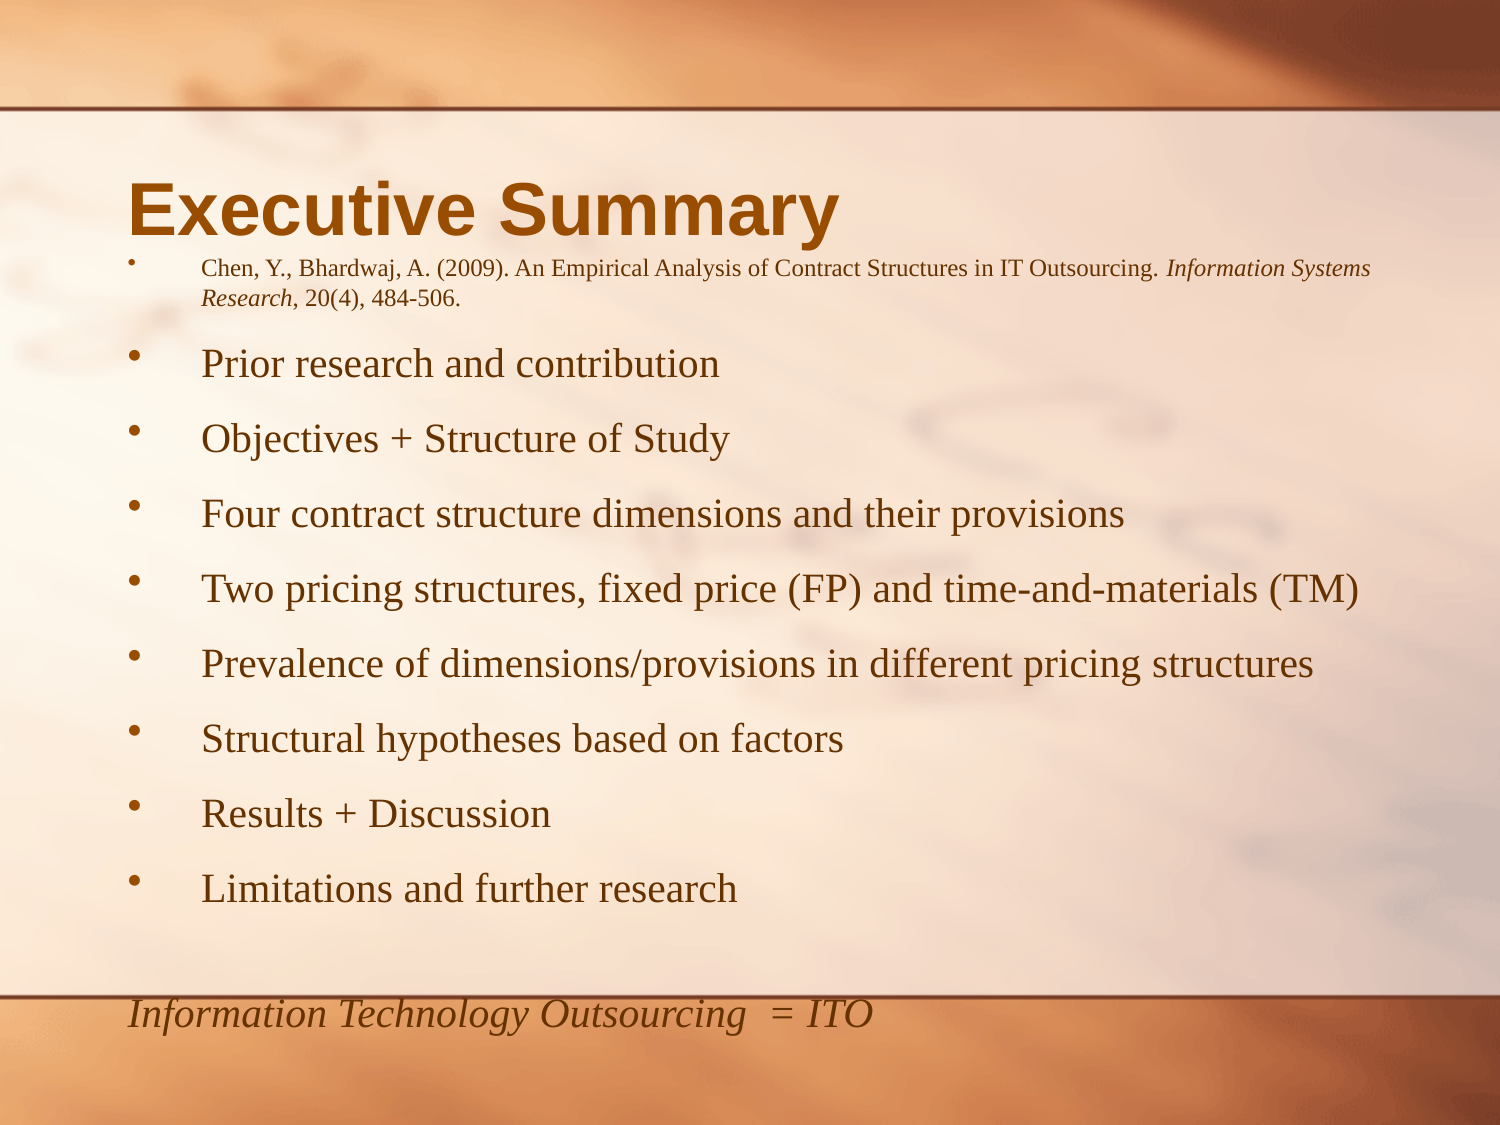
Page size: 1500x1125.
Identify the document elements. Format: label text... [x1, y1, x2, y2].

picture [0, 0, 1500, 1125]
title Executive Summary [112, 113, 1413, 258]
list Chen, Y., Bhardwaj, A. (2009). An Empirical Analysis of Contract Structures in IT Outsourcing. Information Systems Research, 20(4), 484-506. Prior research and contribution Objectives + Structure of Study Four contract structure dimensions and their provisions Two pricing structures, fixed price (FP) and time-and-materials (TM) Prevalence of dimensions/provisions in different pricing structures Structural hypotheses based on factors Results + Discussion Limitations and further research Information Technology Outsourcing = ITO [112, 258, 1413, 1075]
